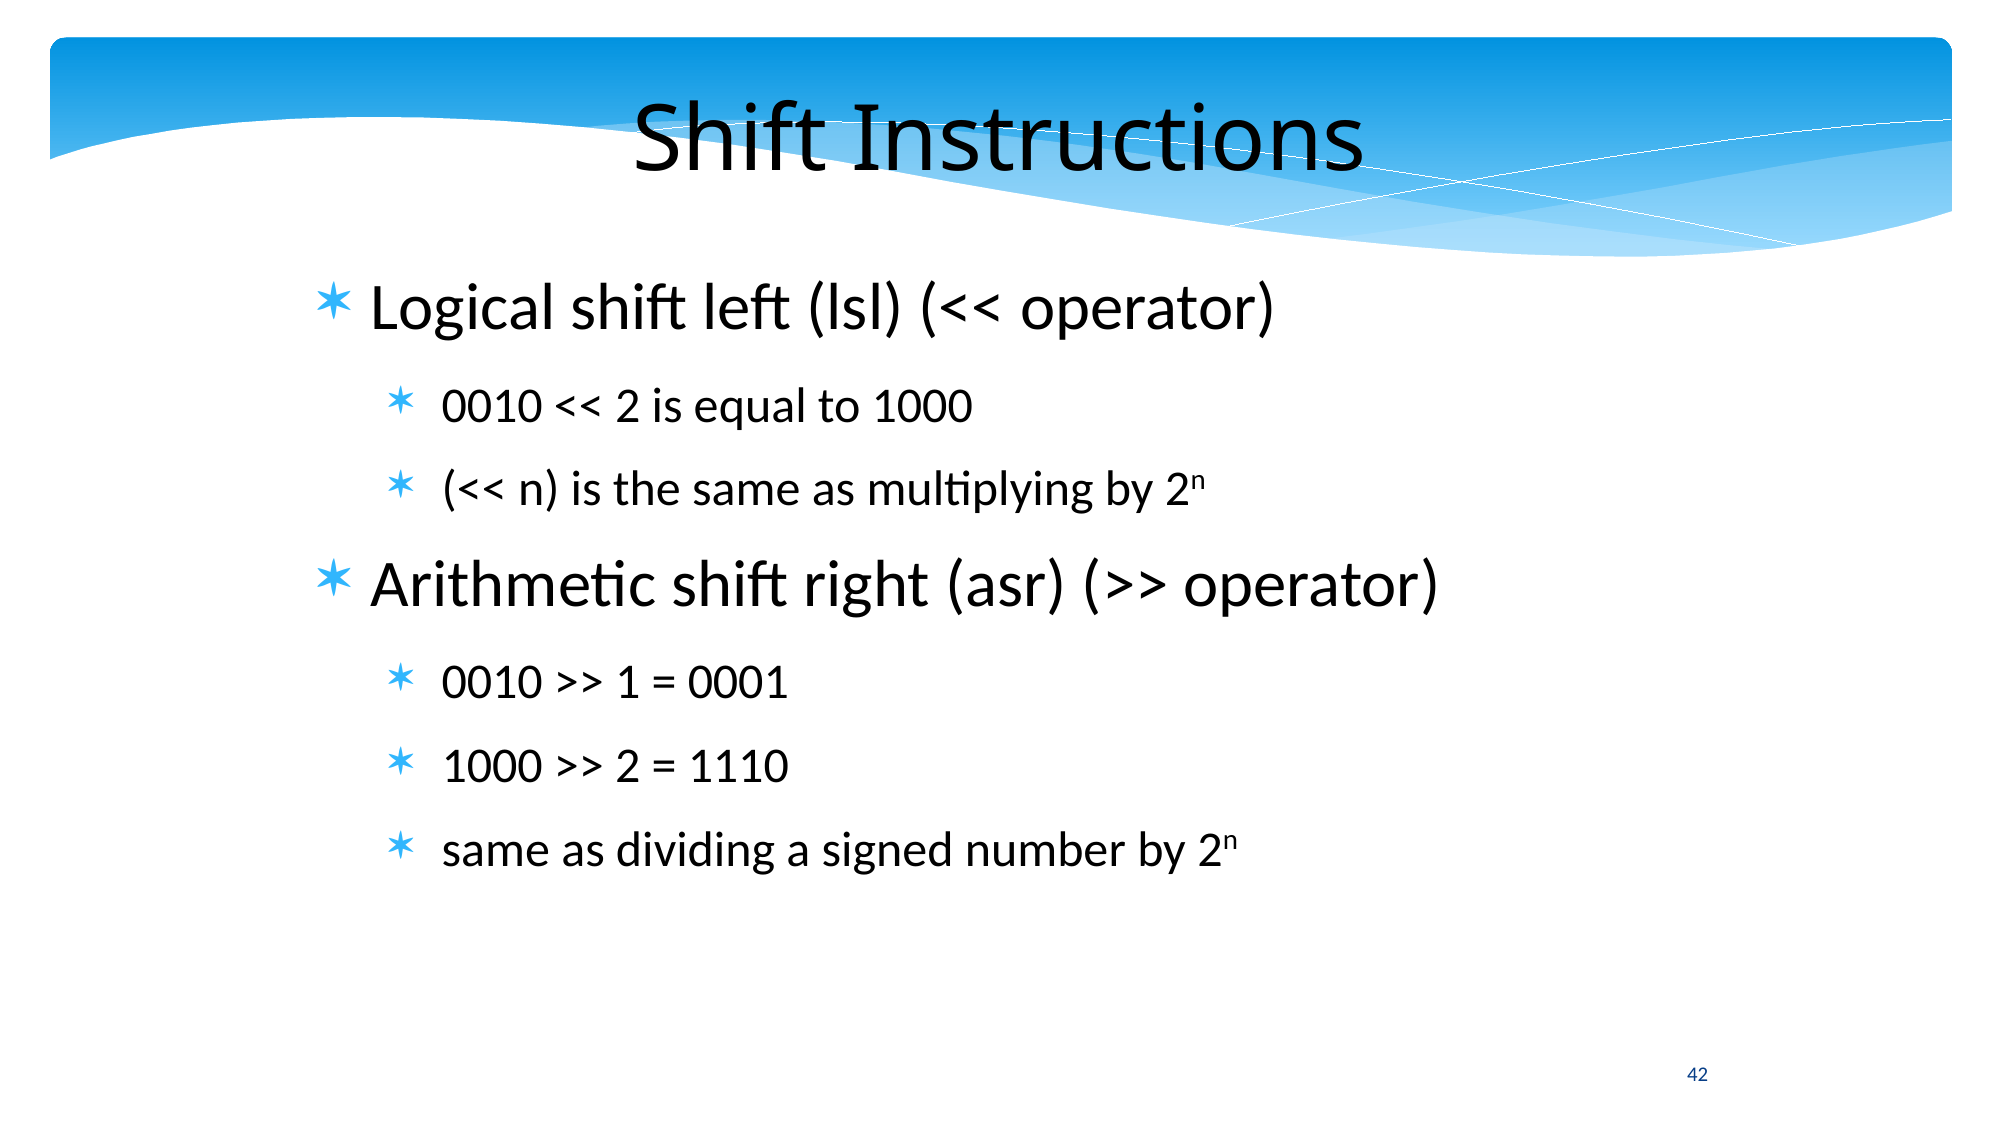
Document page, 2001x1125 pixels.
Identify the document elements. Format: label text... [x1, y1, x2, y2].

title Shift Instructions [287, 57, 1713, 211]
slide_number 42 [1651, 1042, 1744, 1103]
list Logical shift left (lsl) (<< operator) 0010 << 2 is equal to 1000 (<< n) is the same as multiplying by 2n Arithmetic shift right (asr) (>> operator) 0010 >> 1 = 0001 1000 >> 2 = 1110 same as dividing a signed number by 2n [300, 262, 1713, 963]
